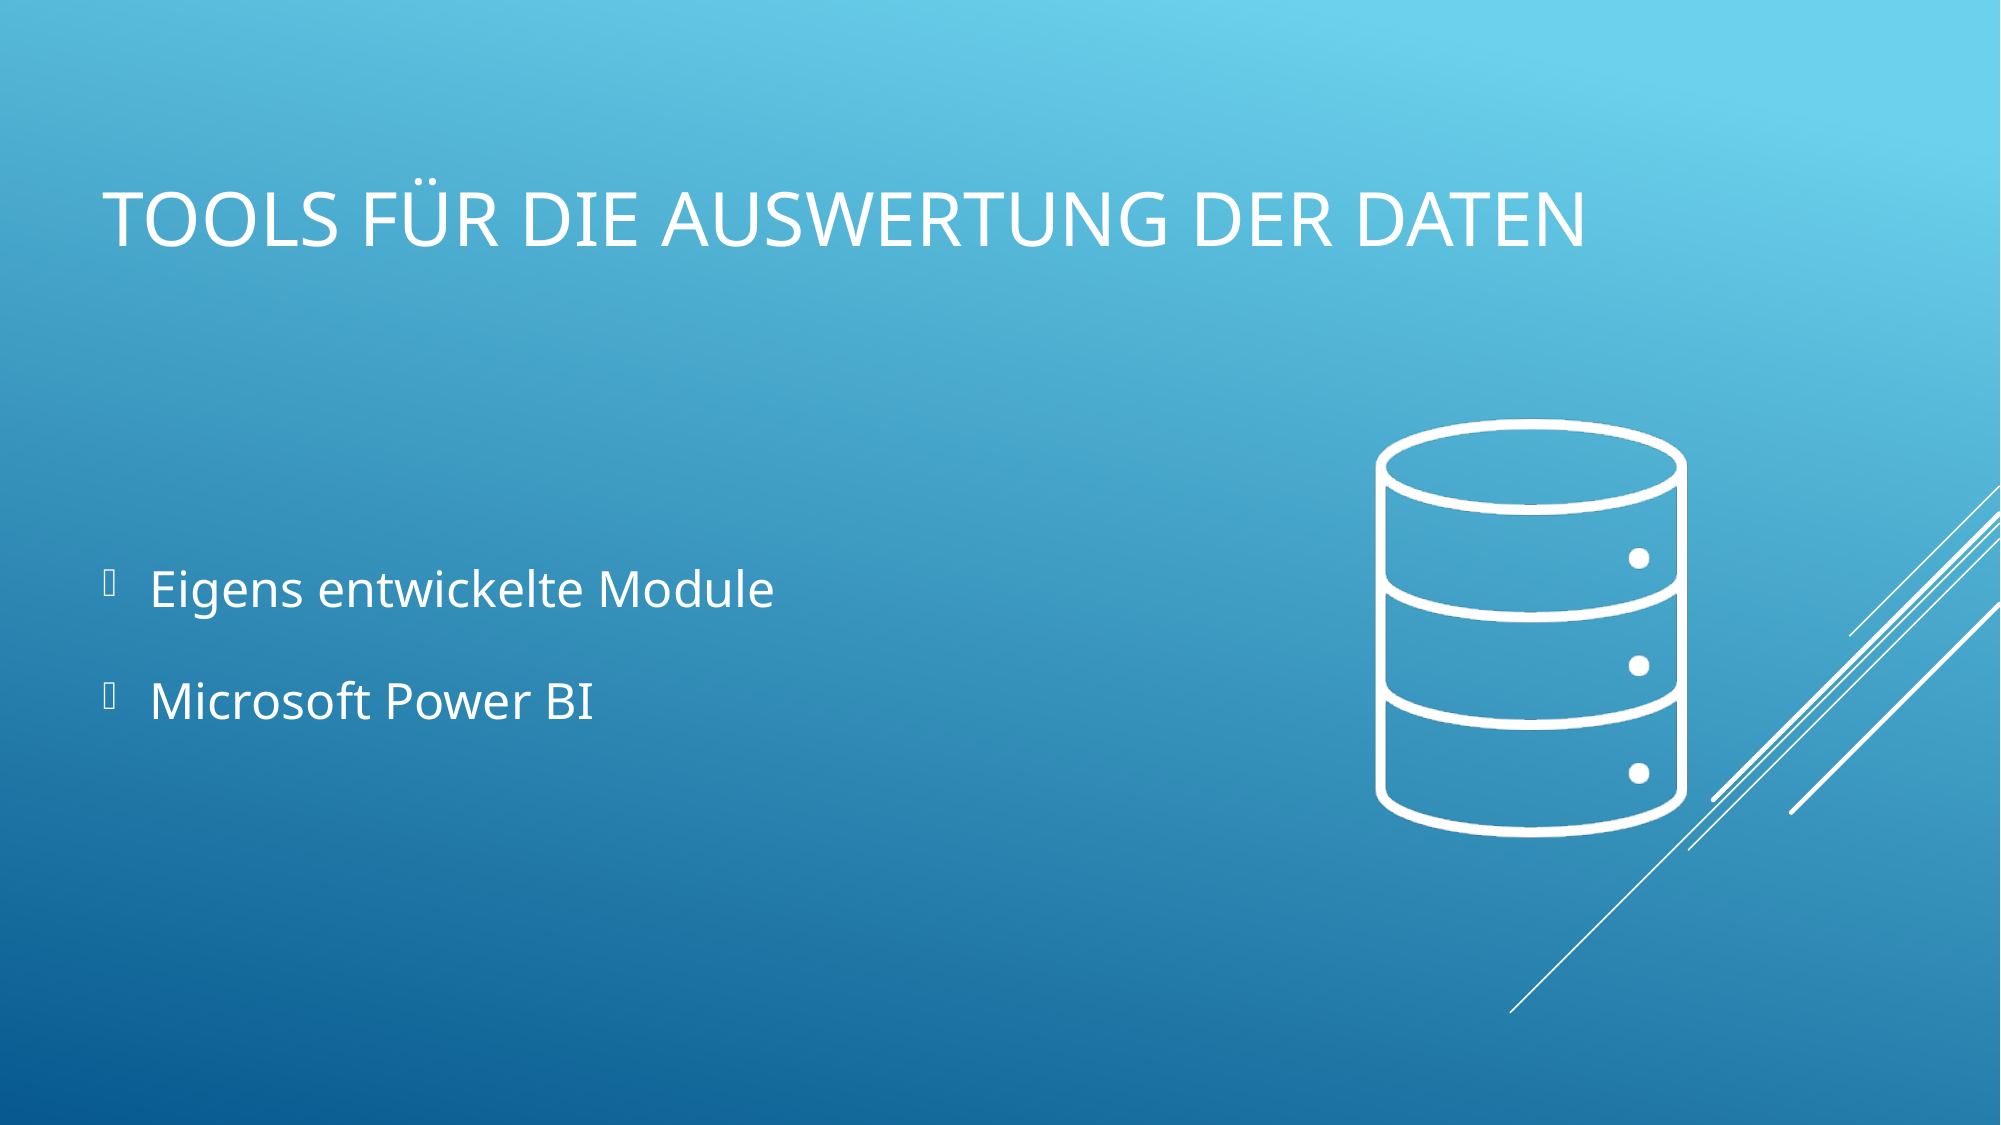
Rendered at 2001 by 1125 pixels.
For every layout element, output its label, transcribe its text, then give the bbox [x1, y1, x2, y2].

title Tools für die Auswertung der Daten [87, 93, 1607, 341]
picture [1273, 365, 1790, 882]
list Eigens entwickelte Module Microsoft Power BI [87, 304, 1274, 1032]
